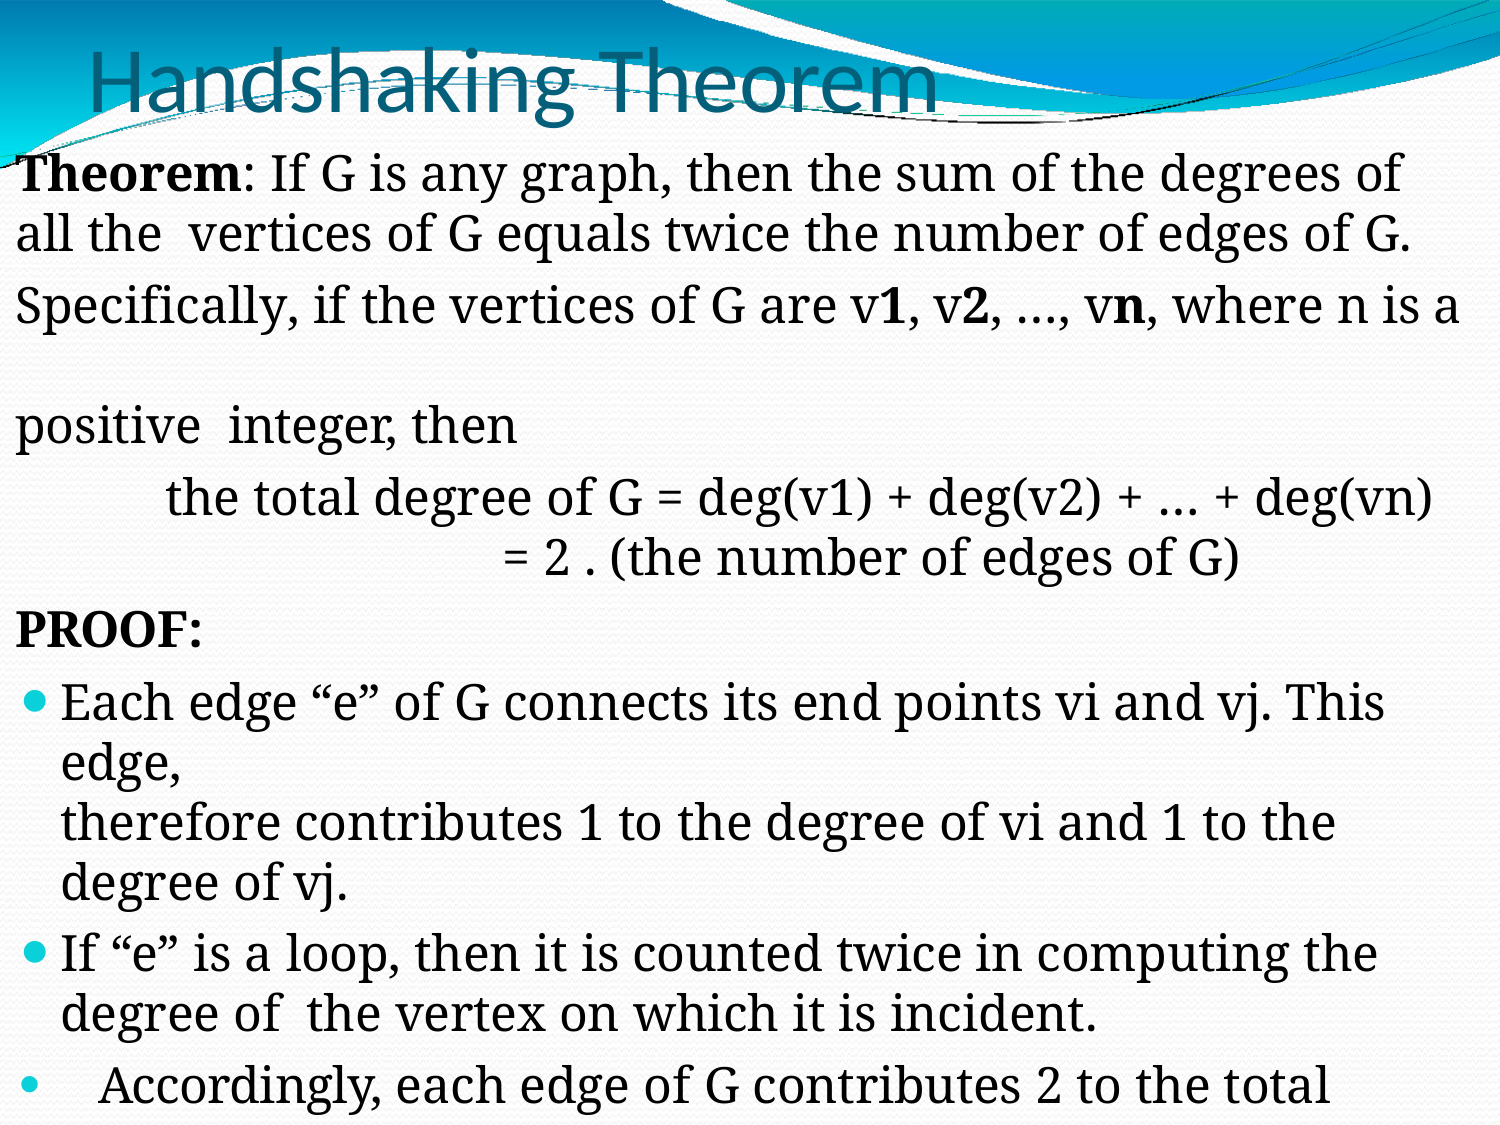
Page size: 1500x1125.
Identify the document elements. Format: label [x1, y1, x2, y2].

text_box [0, 0, 1500, 1125]
